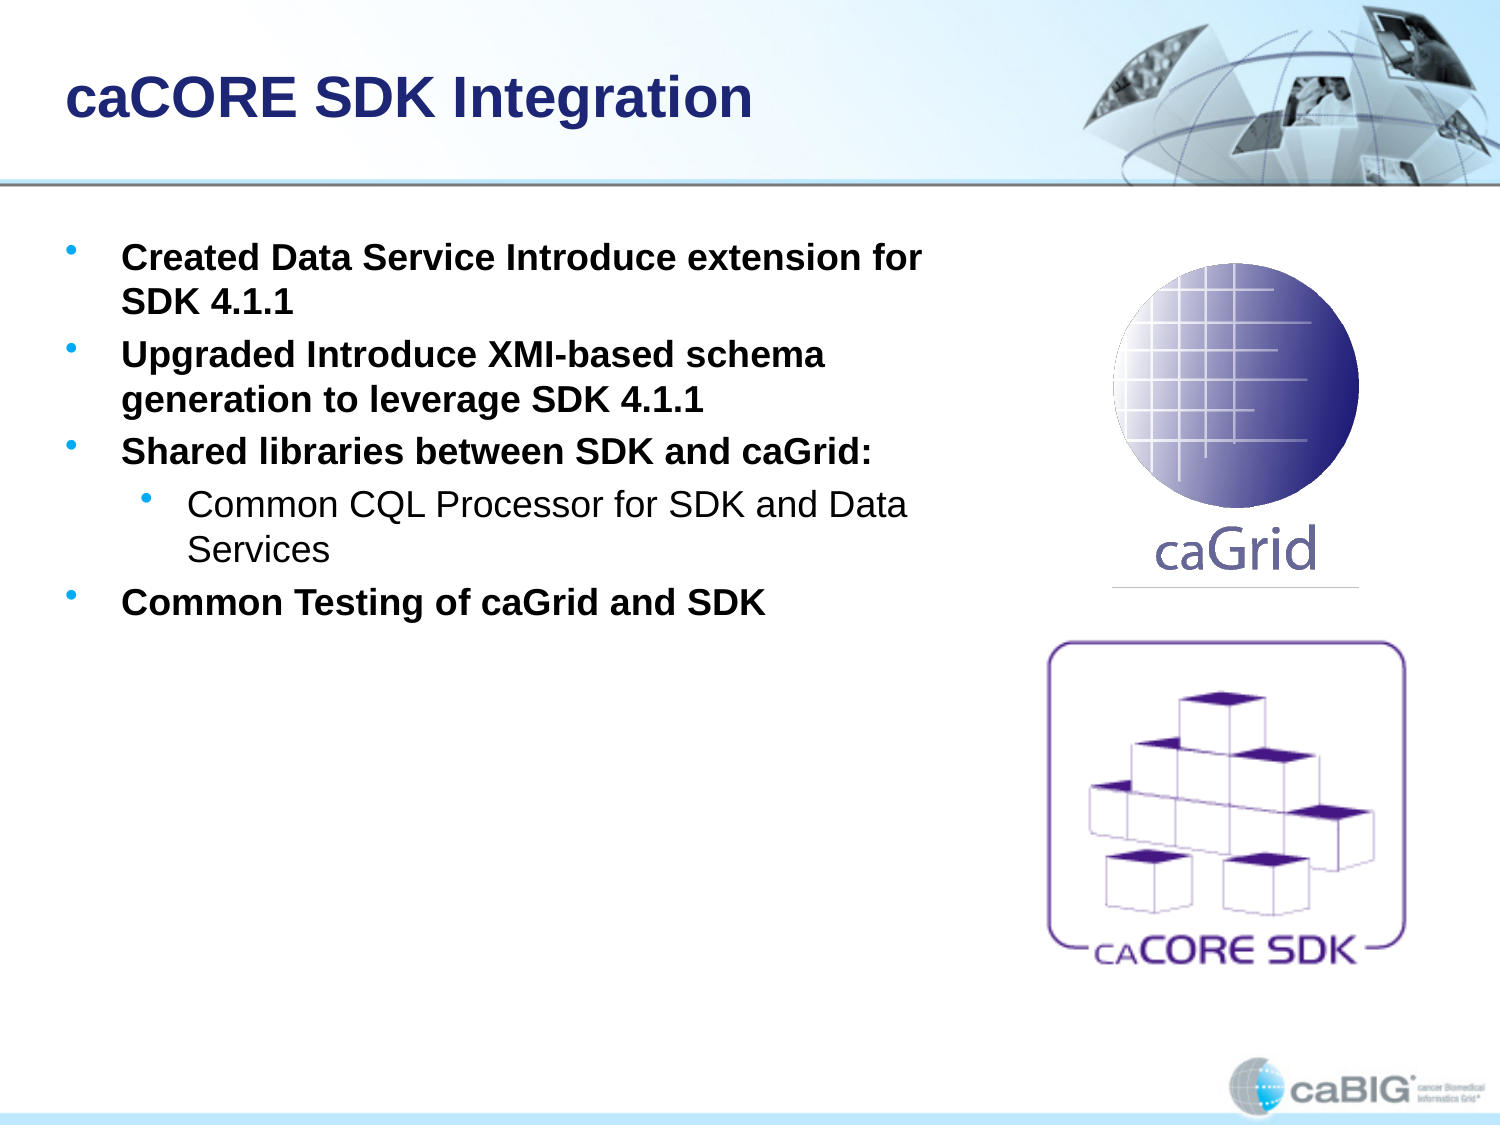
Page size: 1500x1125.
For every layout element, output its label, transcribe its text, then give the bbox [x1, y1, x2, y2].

title caCORE SDK Integration [49, 0, 1176, 188]
picture [0, 0, 1500, 1125]
list Created Data Service Introduce extension for SDK 4.1.1 Upgraded Introduce XMI-based schema generation to leverage SDK 4.1.1 Shared libraries between SDK and caGrid: Common CQL Processor for SDK and Data Services Common Testing of caGrid and SDK [49, 224, 976, 1038]
